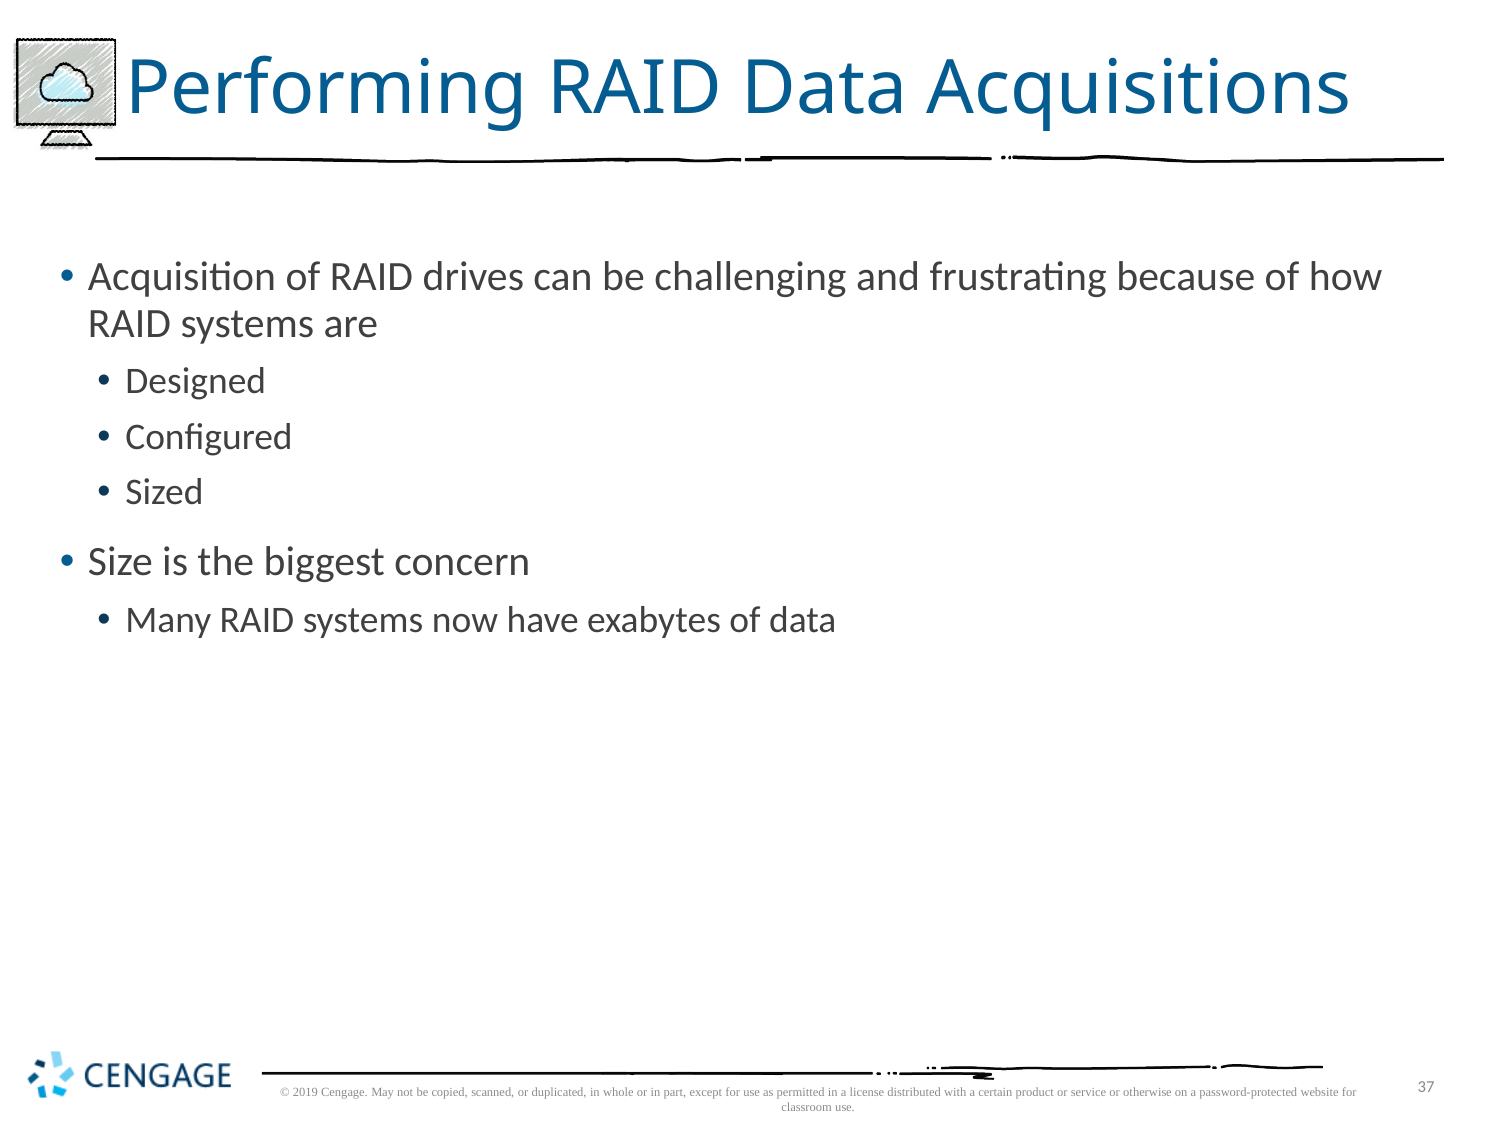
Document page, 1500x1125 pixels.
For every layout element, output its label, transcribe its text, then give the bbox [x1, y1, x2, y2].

title Performing RAID Data Acquisitions [125, 52, 1442, 130]
picture [7, 1037, 244, 1111]
picture [12, 36, 117, 151]
picture [261, 1064, 1323, 1079]
footer © 2019 Cengage. May not be copied, scanned, or duplicated, in whole or in part, except for use as permitted in a license distributed with a certain product or service or otherwise on a password-protected website for classroom use. [261, 1079, 1375, 1120]
picture [95, 155, 1444, 163]
list Acquisition of RAID drives can be challenging and frustrating because of how RAID systems are Designed Configured Sized Size is the biggest concern Many RAID systems now have exabytes of data [59, 252, 1441, 645]
